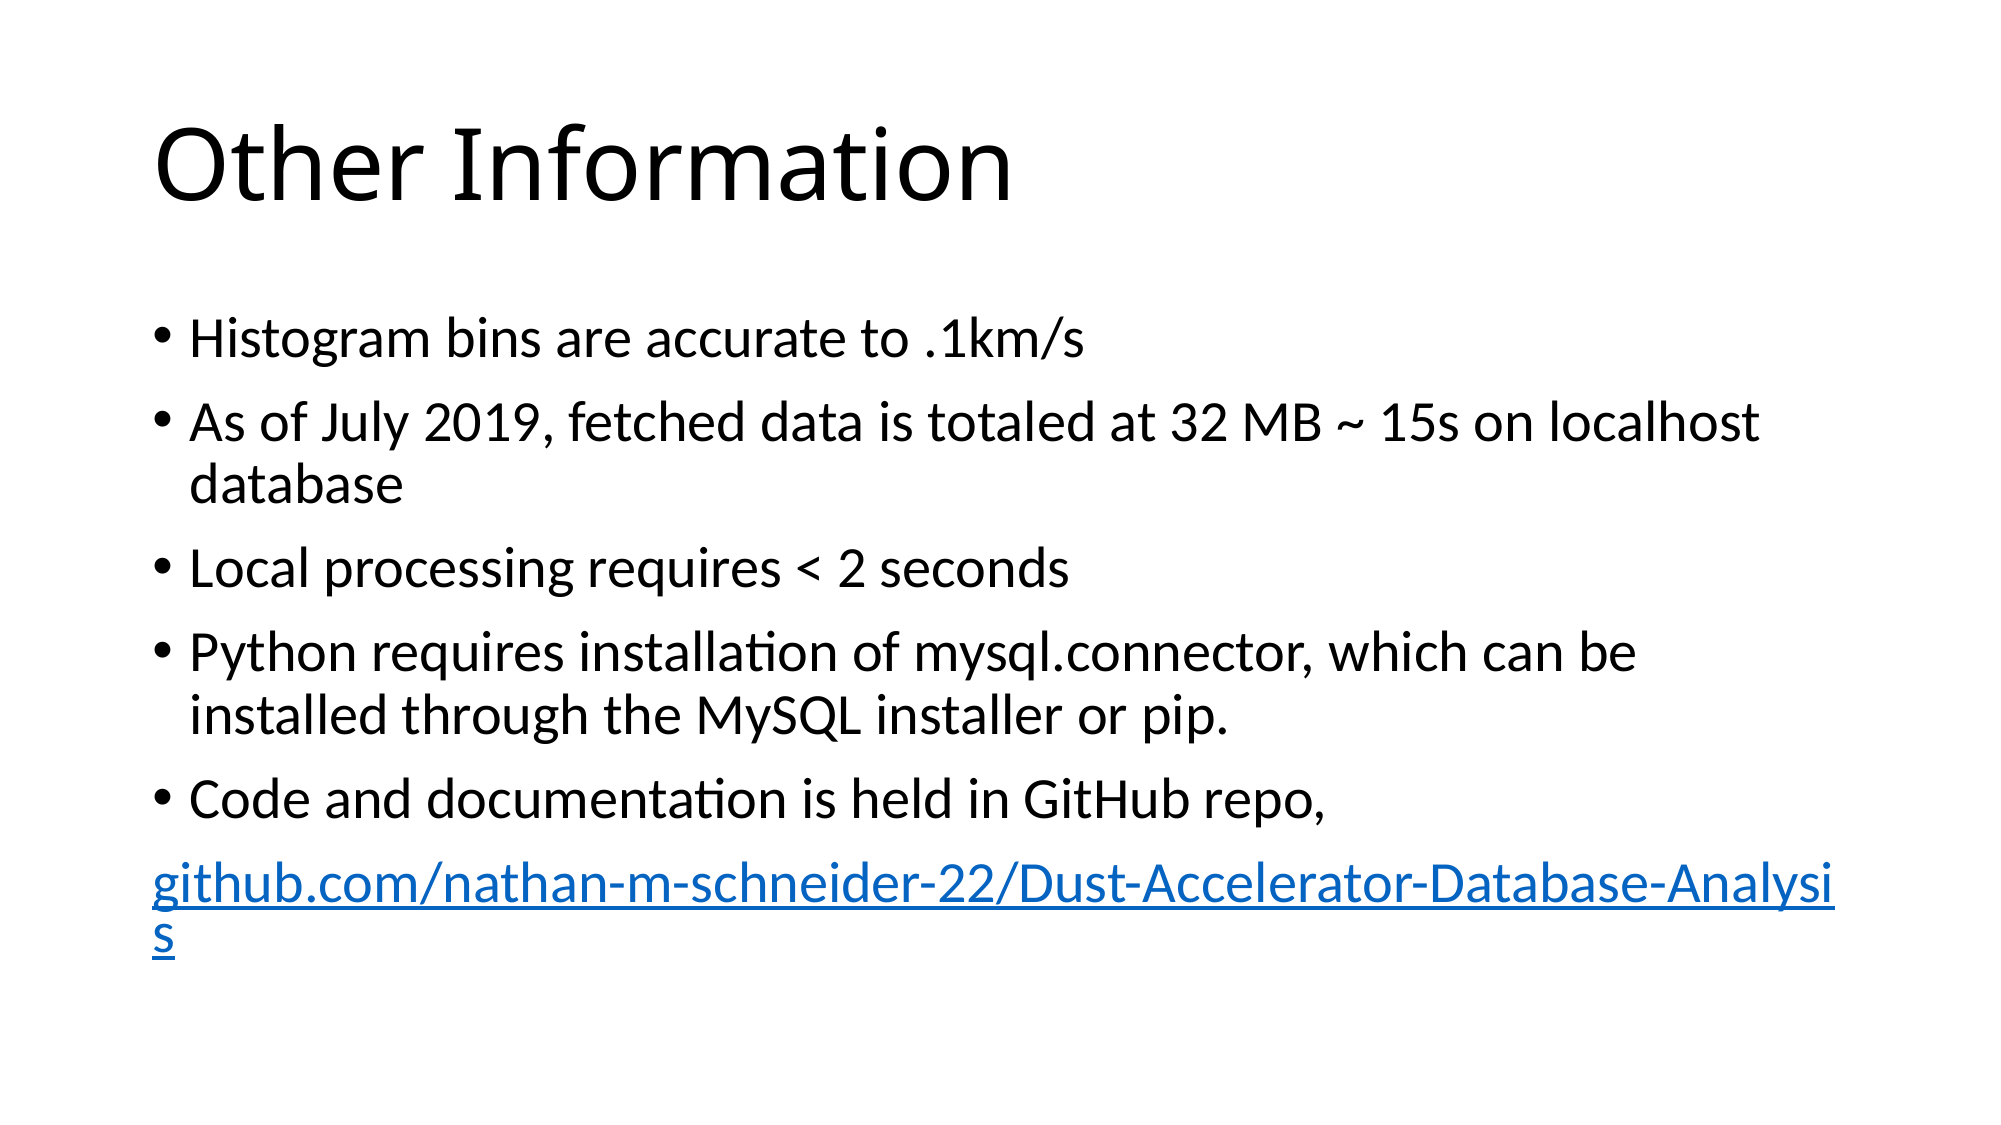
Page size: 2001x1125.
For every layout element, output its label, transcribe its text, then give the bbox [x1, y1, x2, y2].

title Other Information [137, 59, 1863, 278]
list Histogram bins are accurate to .1km/s As of July 2019, fetched data is totaled at 32 MB ~ 15s on localhost database Local processing requires < 2 seconds Python requires installation of mysql.connector, which can be installed through the MySQL installer or pip. Code and documentation is held in GitHub repo, github.com/nathan-m-schneider-22/Dust-Accelerator-Database-Analysis [137, 299, 1863, 1014]
